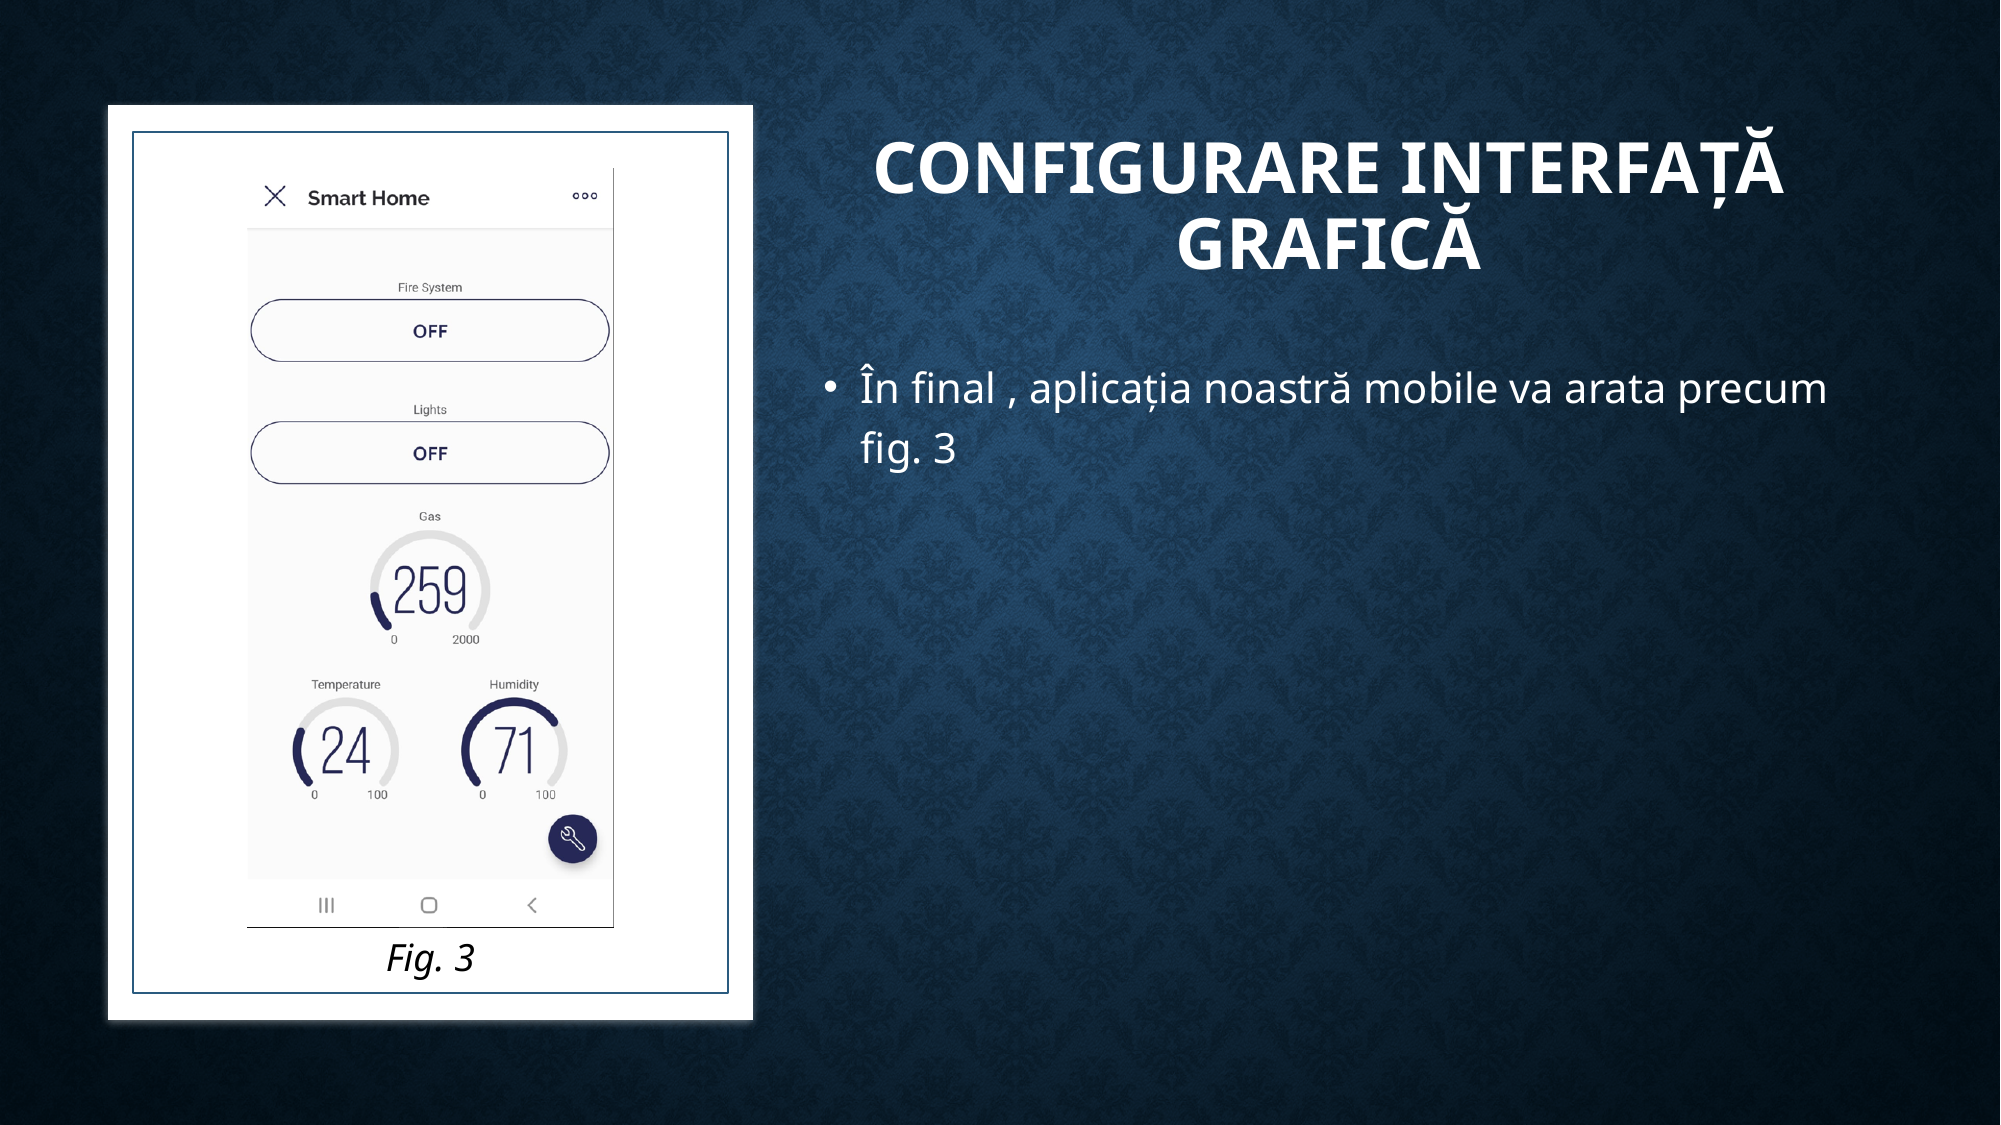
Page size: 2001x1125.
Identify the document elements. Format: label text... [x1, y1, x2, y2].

text_box [122, 119, 739, 1006]
text_box Fig. 3 [247, 940, 614, 987]
text_box [0, 0, 2000, 1125]
list În final , aplicația noastră mobile va arata precum fig. 3 [808, 343, 1849, 993]
text_box [132, 130, 729, 995]
title Configurare interfață grafică [808, 99, 1849, 318]
picture [246, 167, 615, 928]
